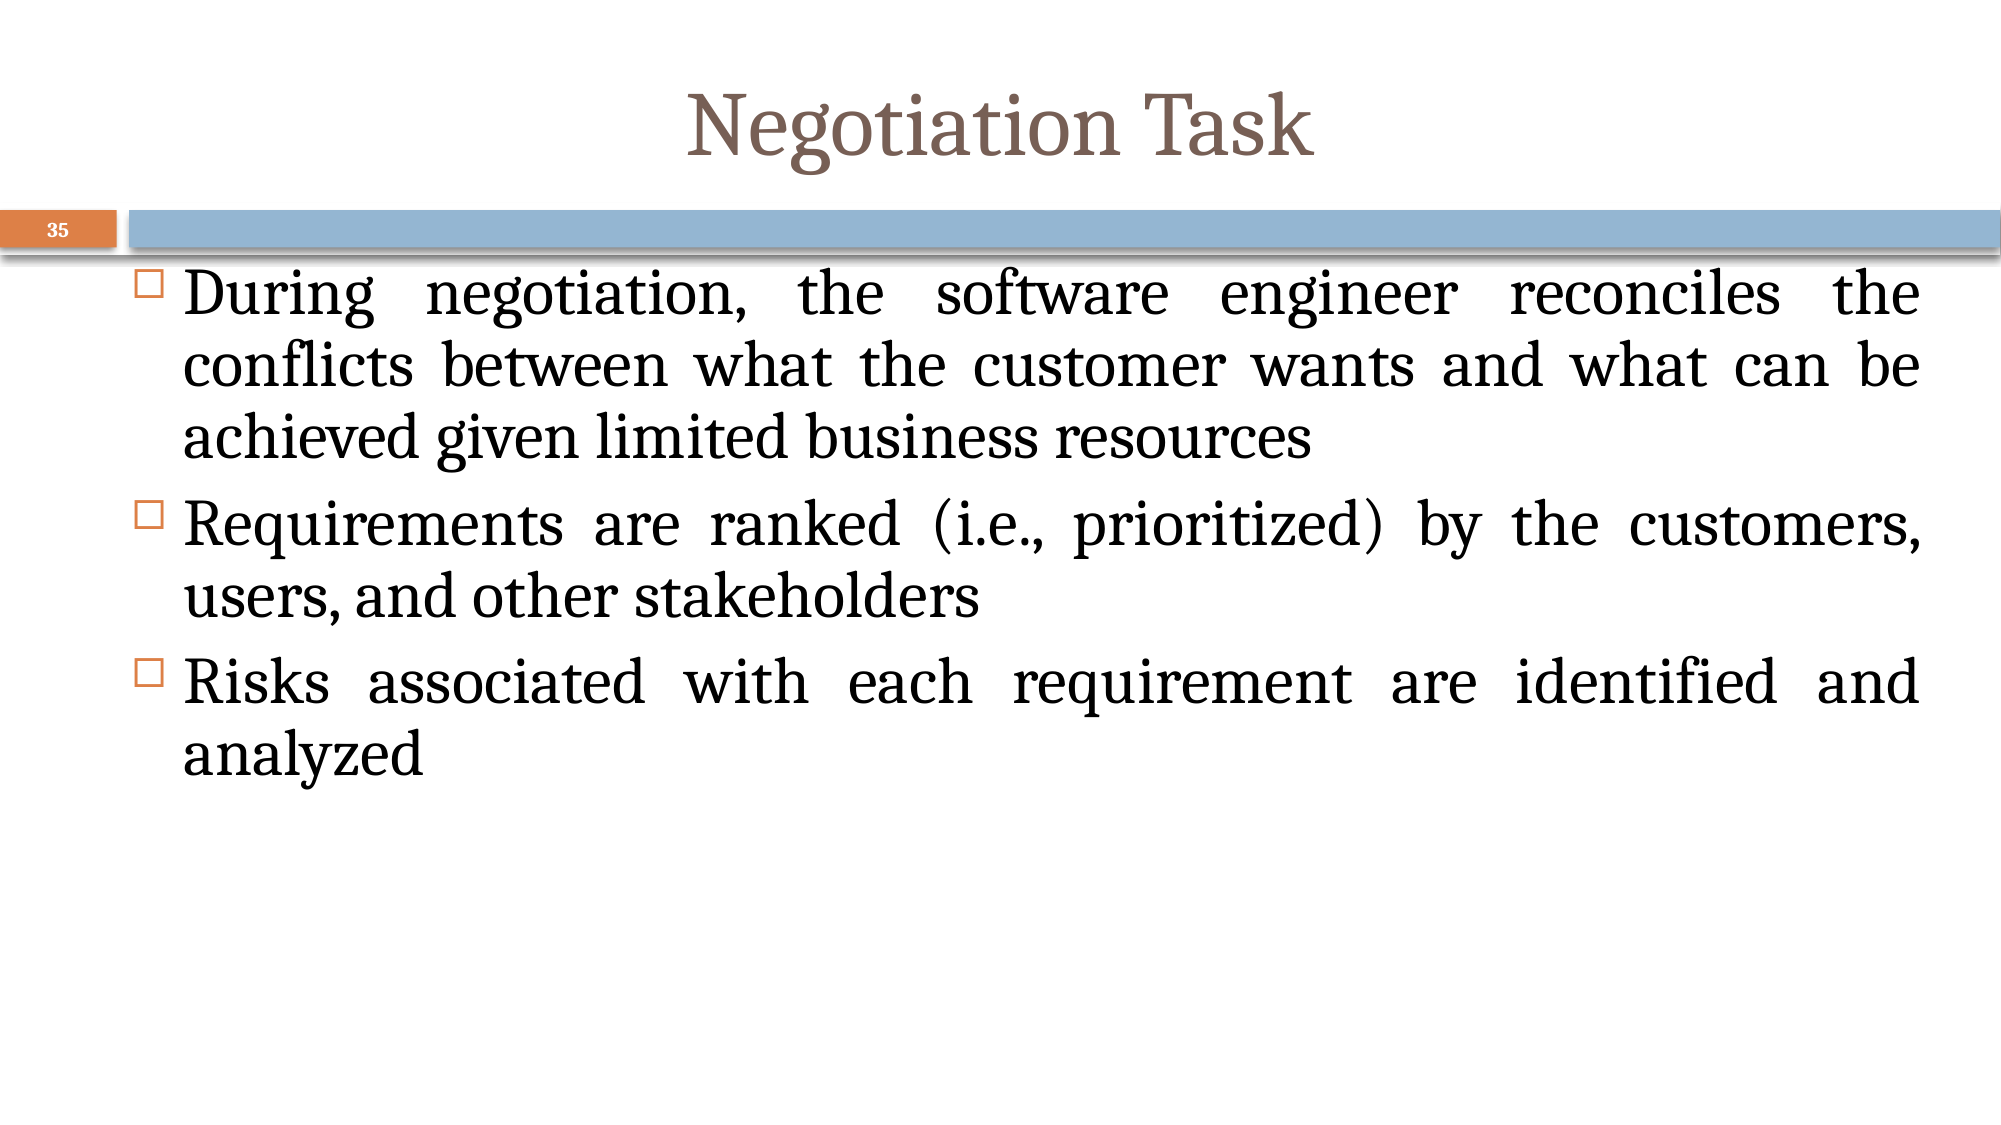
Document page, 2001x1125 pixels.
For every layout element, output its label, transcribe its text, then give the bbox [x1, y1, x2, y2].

title Negotiation Task [362, 24, 1638, 213]
slide_number 35 [0, 208, 117, 249]
list During negotiation, the software engineer reconciles the conflicts between what the customer wants and what can be achieved given limited business resources Requirements are ranked (i.e., prioritized) by the customers, users, and other stakeholders Risks associated with each requirement are identified and analyzed [116, 249, 1938, 925]
